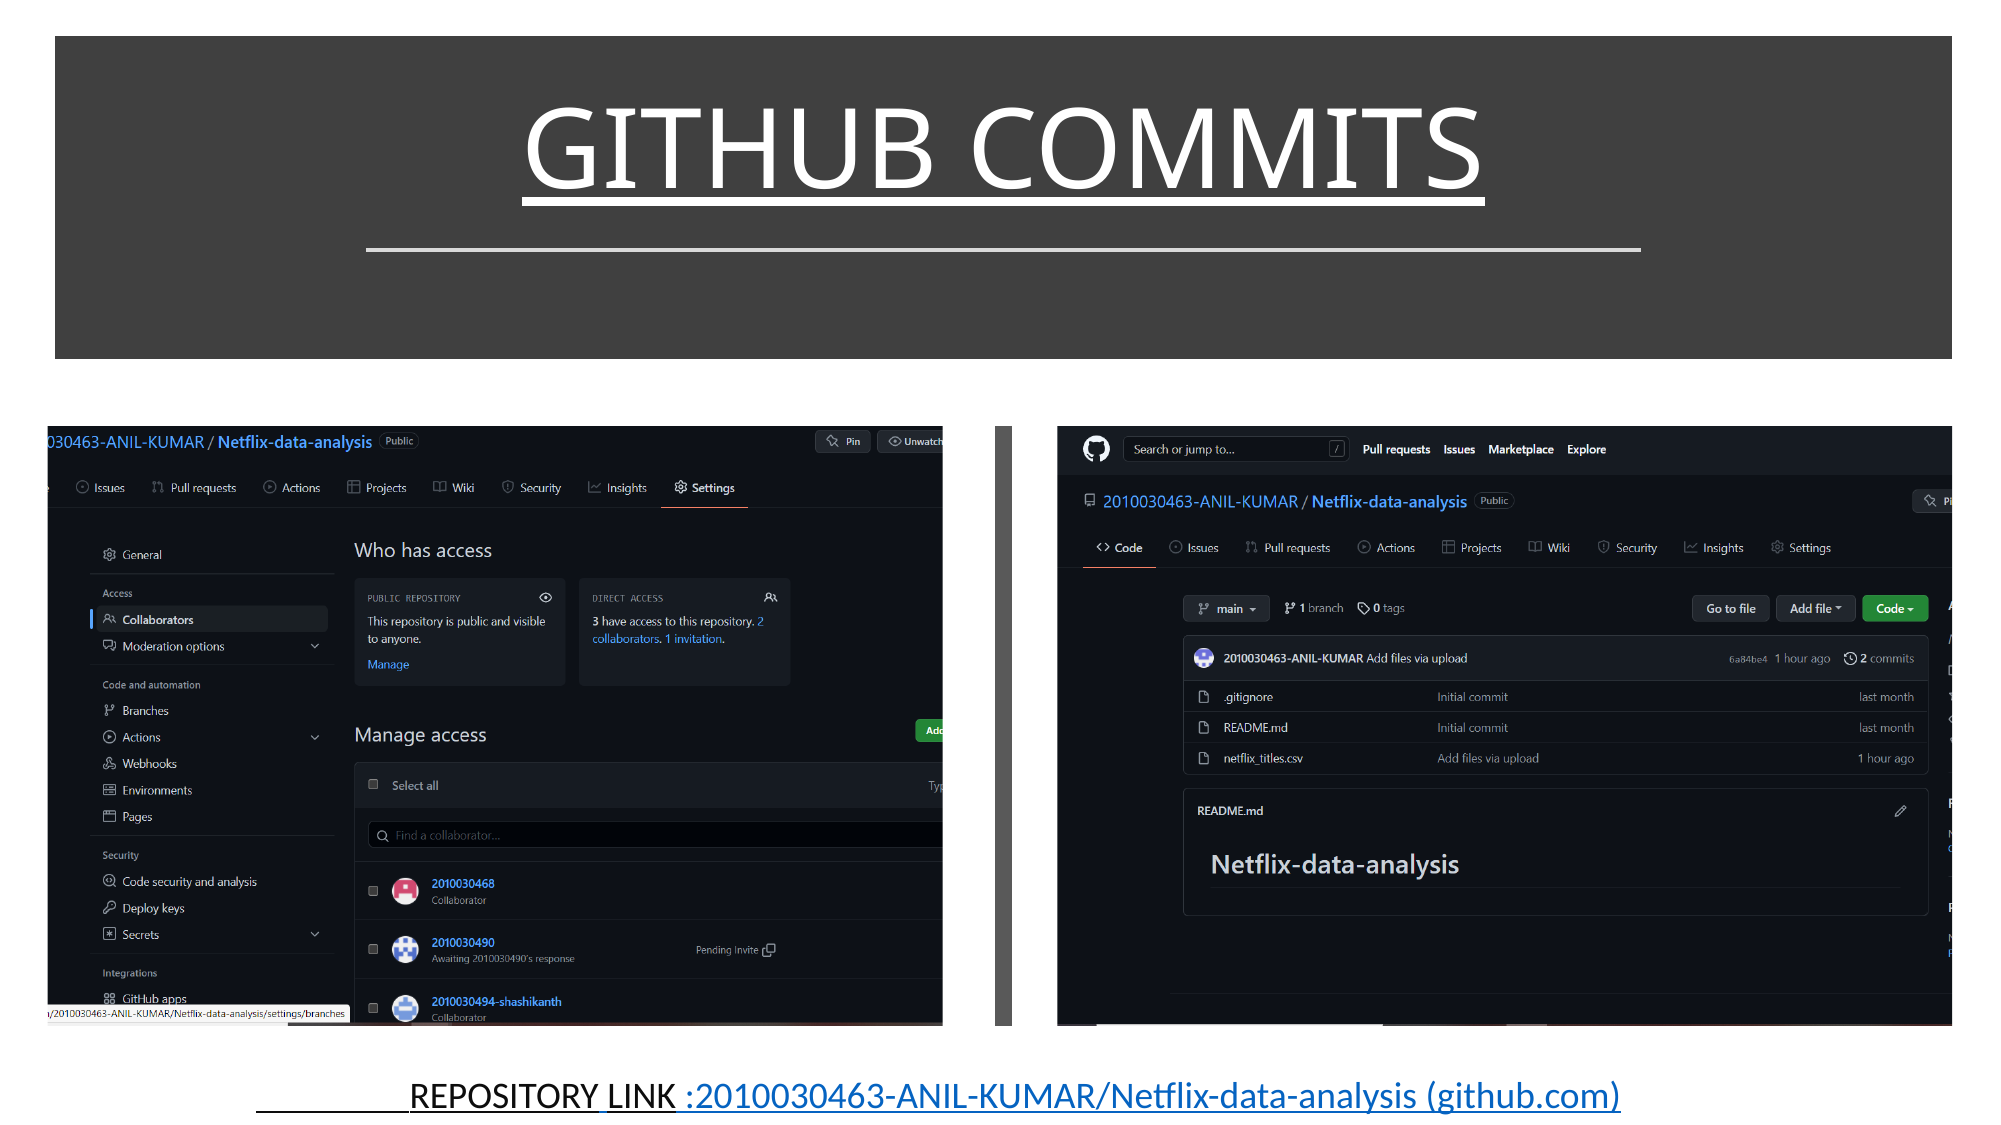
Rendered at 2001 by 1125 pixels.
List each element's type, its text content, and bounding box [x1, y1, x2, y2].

text_box [64, 45, 1942, 350]
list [1057, 425, 1953, 1026]
picture [47, 425, 943, 1026]
text_box REPOSITORY LINK :2010030463-ANIL-KUMAR/Netflix-data-analysis (github.com) [241, 1063, 1641, 1124]
title GITHUB COMMITS [89, 71, 1917, 224]
